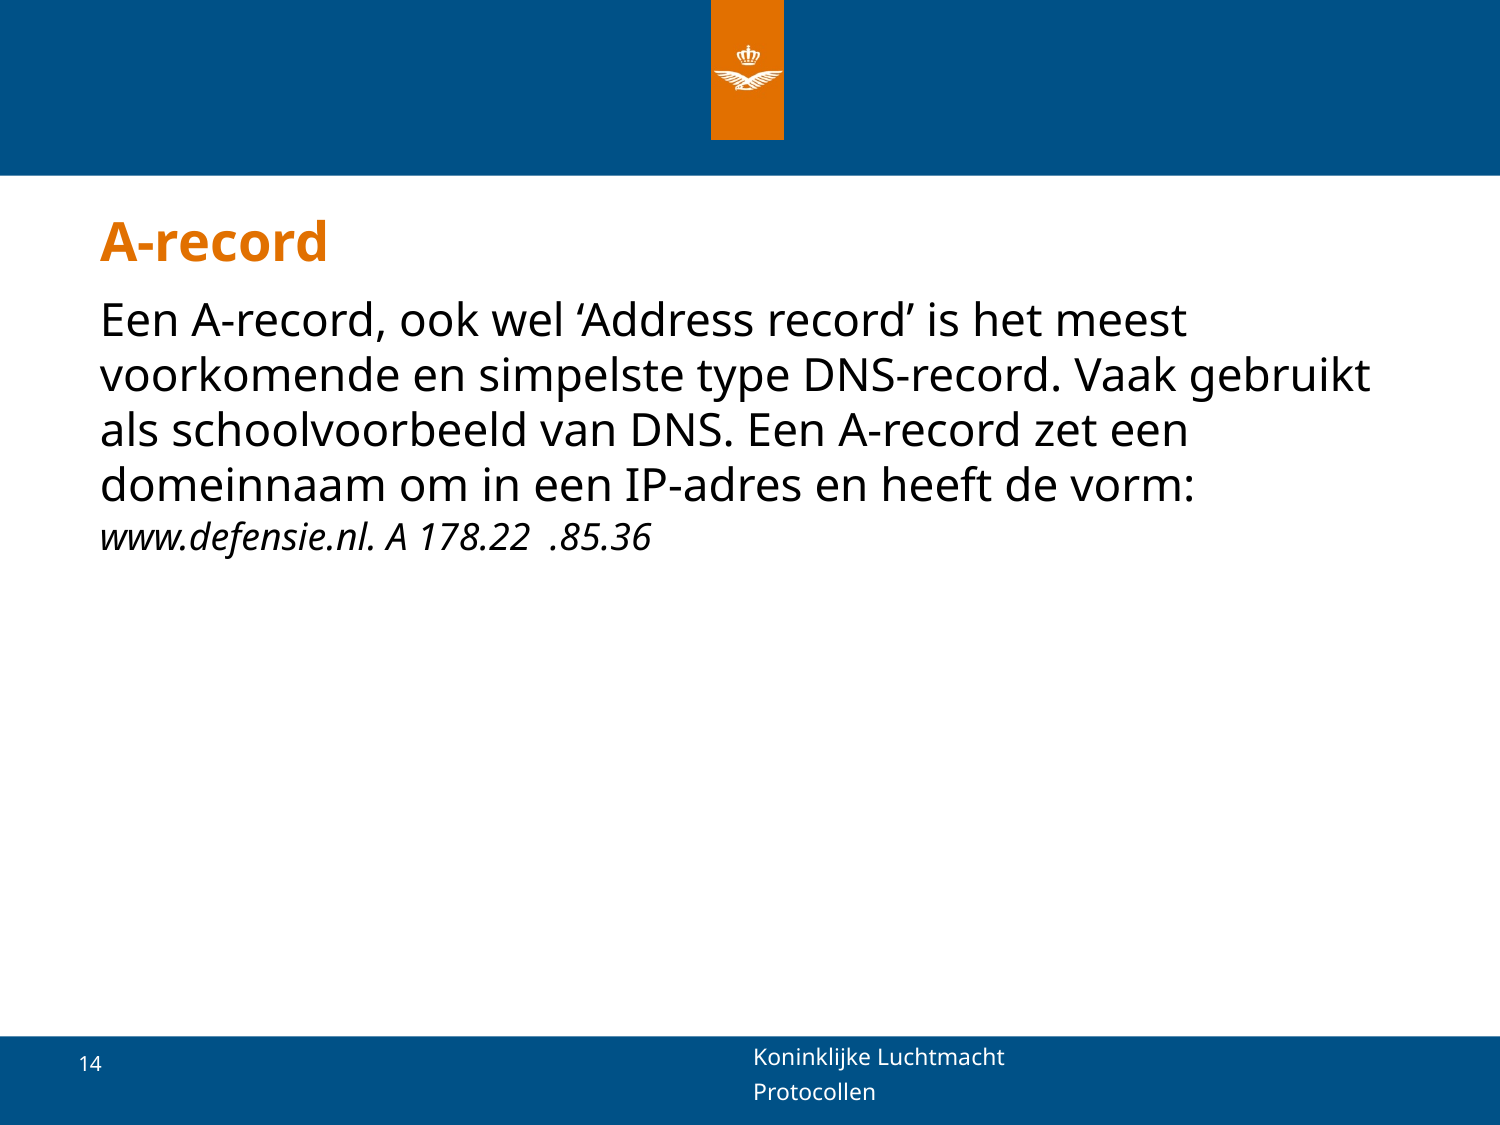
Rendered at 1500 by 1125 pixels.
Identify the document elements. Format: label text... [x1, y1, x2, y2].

title A-record [100, 207, 1376, 273]
picture [711, 0, 784, 140]
list Een A-record, ook wel ‘Address record’ is het meest voorkomende en simpelste type DNS-record. Vaak gebruikt als schoolvoorbeeld van DNS. Een A-record zet een domeinnaam om in een IP-adres en heeft de vorm: www.defensie.nl. A 178.22 .85.36 [99, 290, 1376, 988]
